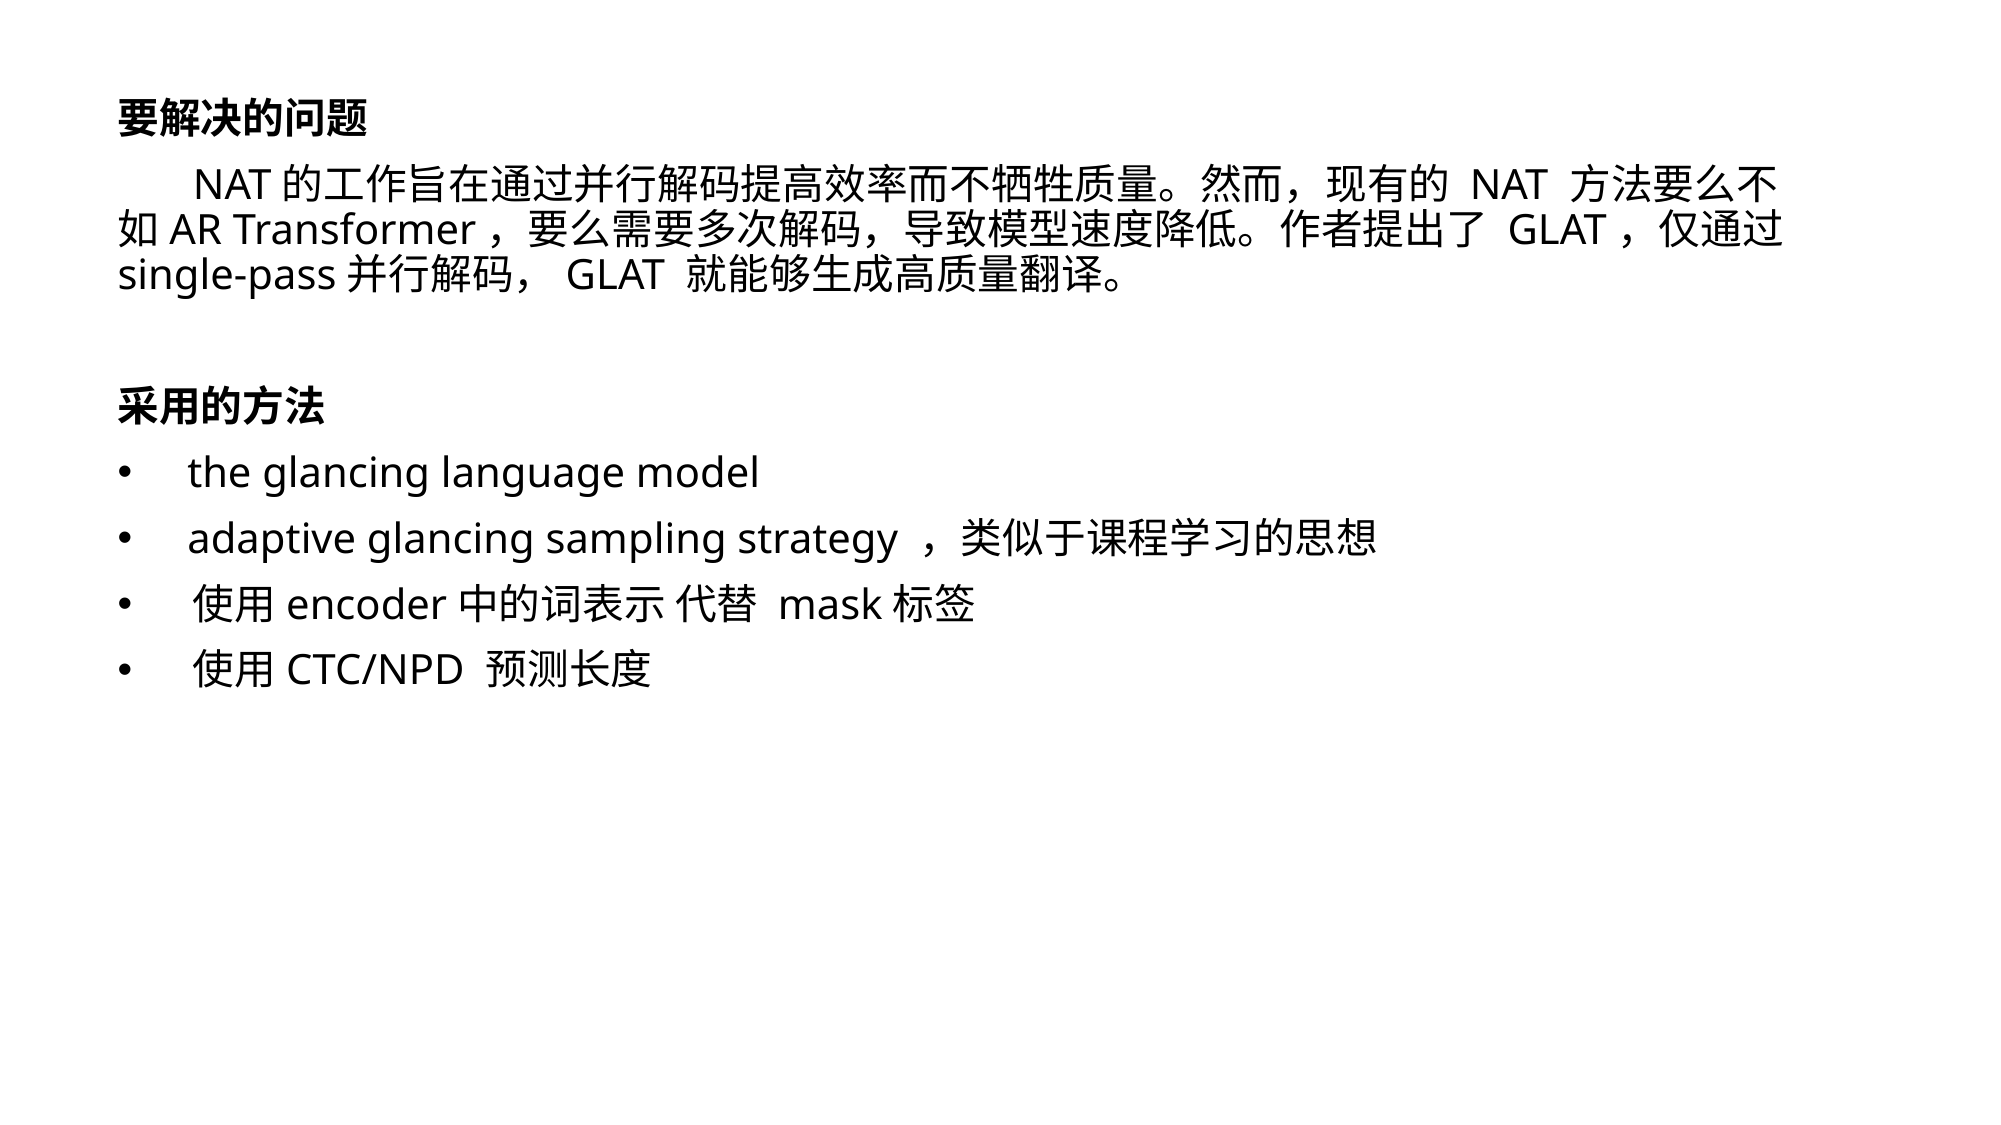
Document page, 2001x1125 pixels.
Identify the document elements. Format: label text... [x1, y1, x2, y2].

list 要解决的问题 NAT的工作旨在通过并行解码提高效率而不牺牲质量。然而，现有的 NAT 方法要么不如AR Transformer，要么需要多次解码，导致模型速度降低。作者提出了 GLAT，仅通过single-pass并行解码，GLAT 就能够生成高质量翻译。 采用的方法 the glancing language model adaptive glancing sampling strategy ，类似于课程学习的思想 使用encoder中的词表示 代替 mask标签 使用CTC/NPD 预测长度 [102, 90, 1828, 1007]
